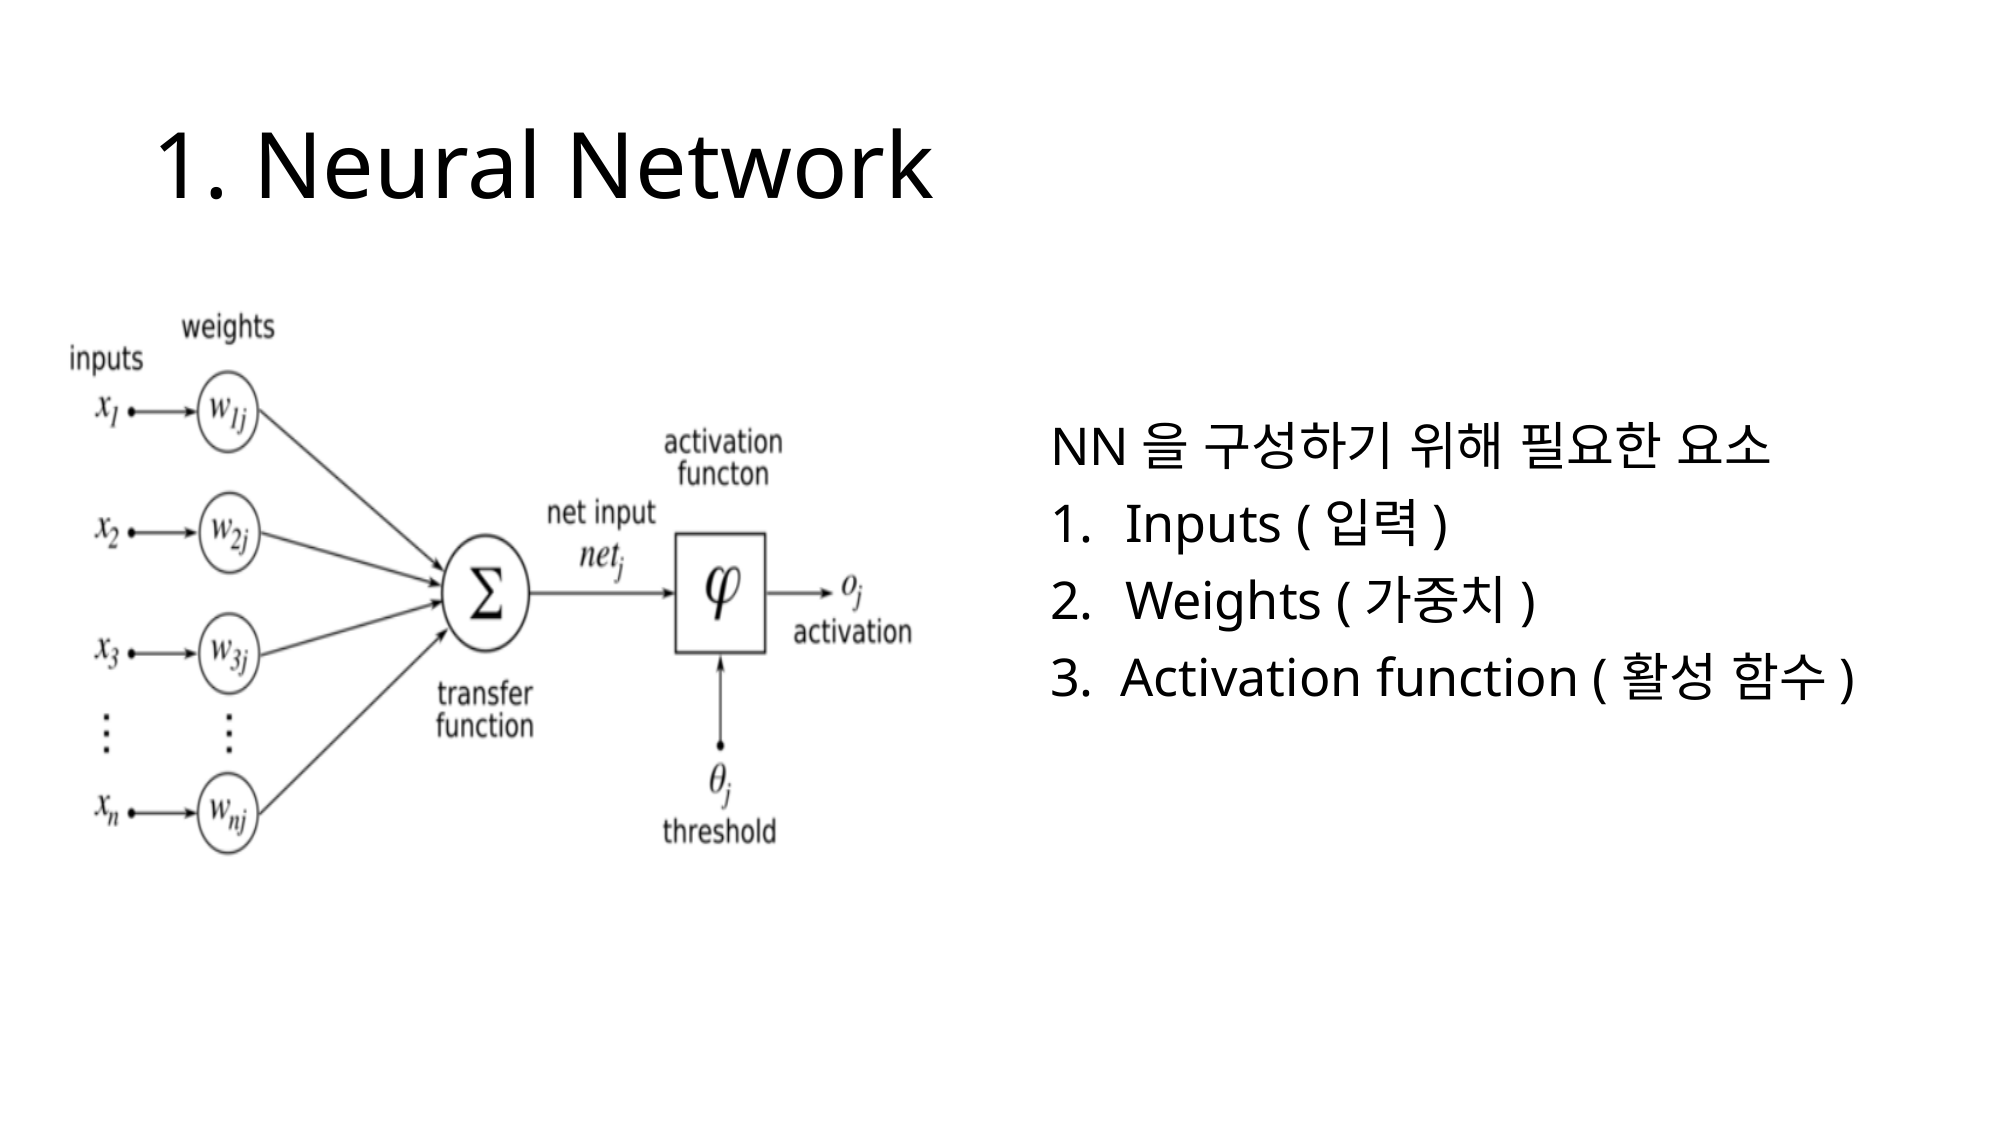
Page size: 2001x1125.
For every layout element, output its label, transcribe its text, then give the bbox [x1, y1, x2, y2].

text_box NN을 구성하기 위해 필요한 요소 Inputs (입력) Weights (가중치) 3. Activation function (활성 함수) [1035, 413, 1910, 1071]
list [34, 295, 1003, 869]
title 1. Neural Network [137, 59, 1863, 278]
